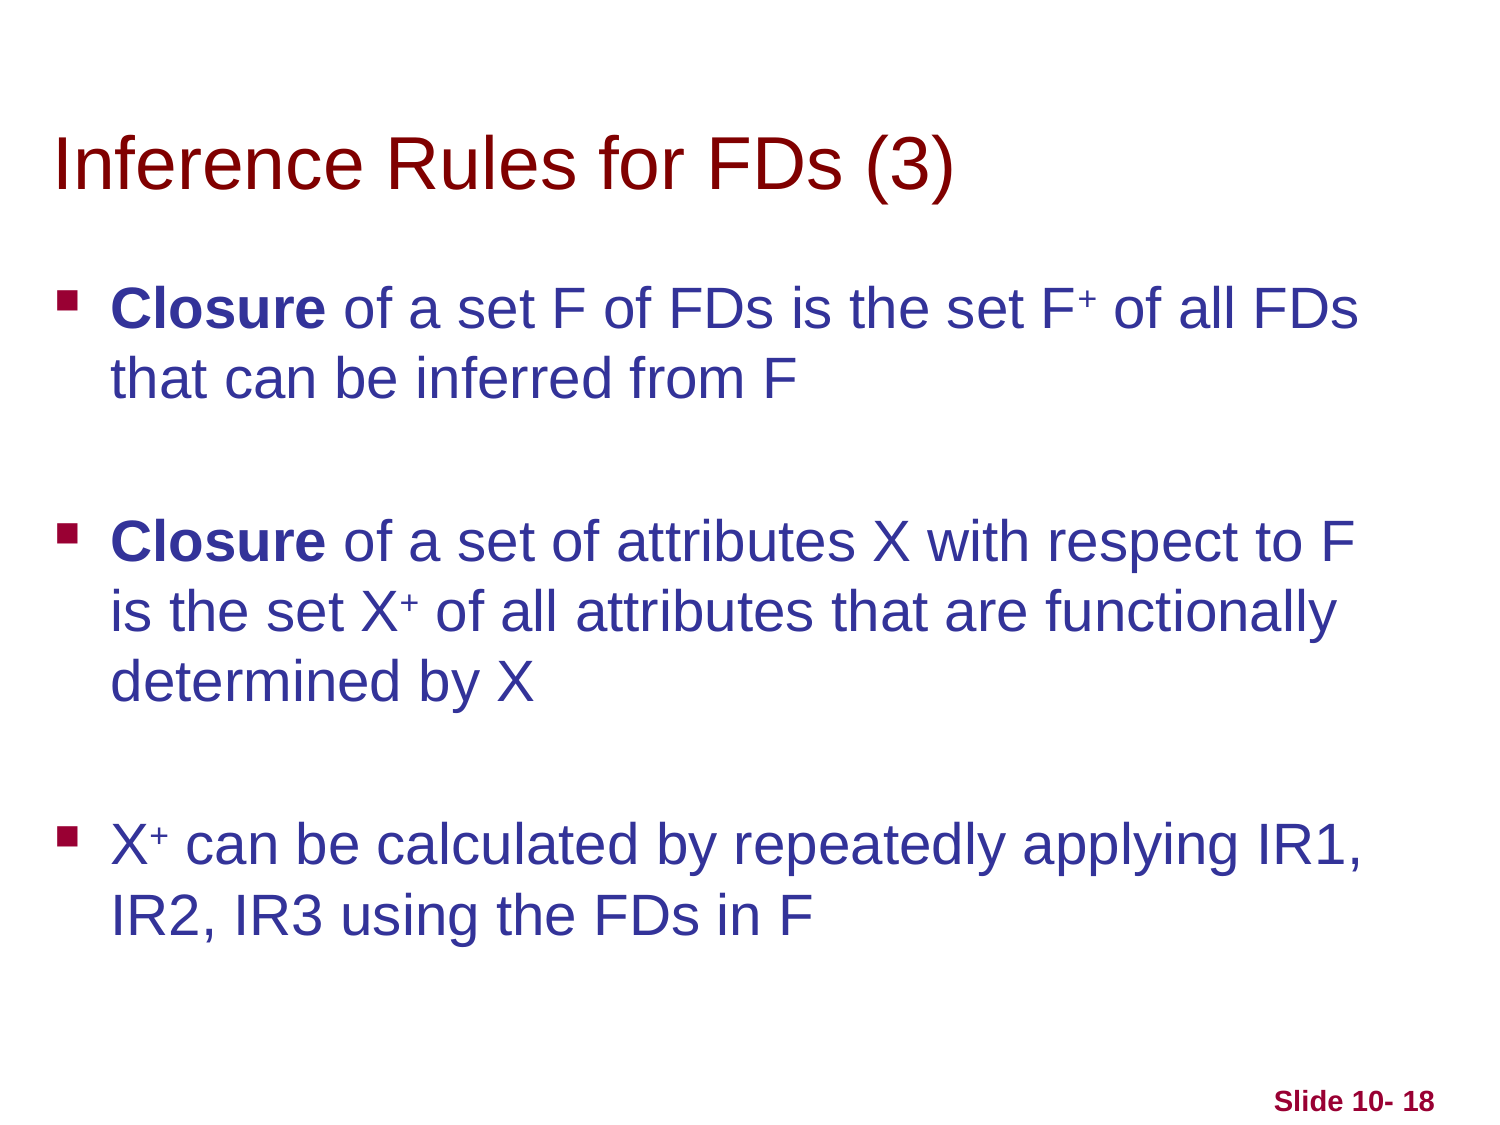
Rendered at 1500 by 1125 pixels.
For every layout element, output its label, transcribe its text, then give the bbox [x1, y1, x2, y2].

list Closure of a set F of FDs is the set F+ of all FDs that can be inferred from F Closure of a set of attributes X with respect to F is the set X+ of all attributes that are functionally determined by X X+ can be calculated by repeatedly applying IR1, IR2, IR3 using the FDs in F [39, 262, 1400, 1013]
title Inference Rules for FDs (3) [37, 49, 1317, 213]
slide_number Slide 10- 18 [1137, 1050, 1450, 1125]
